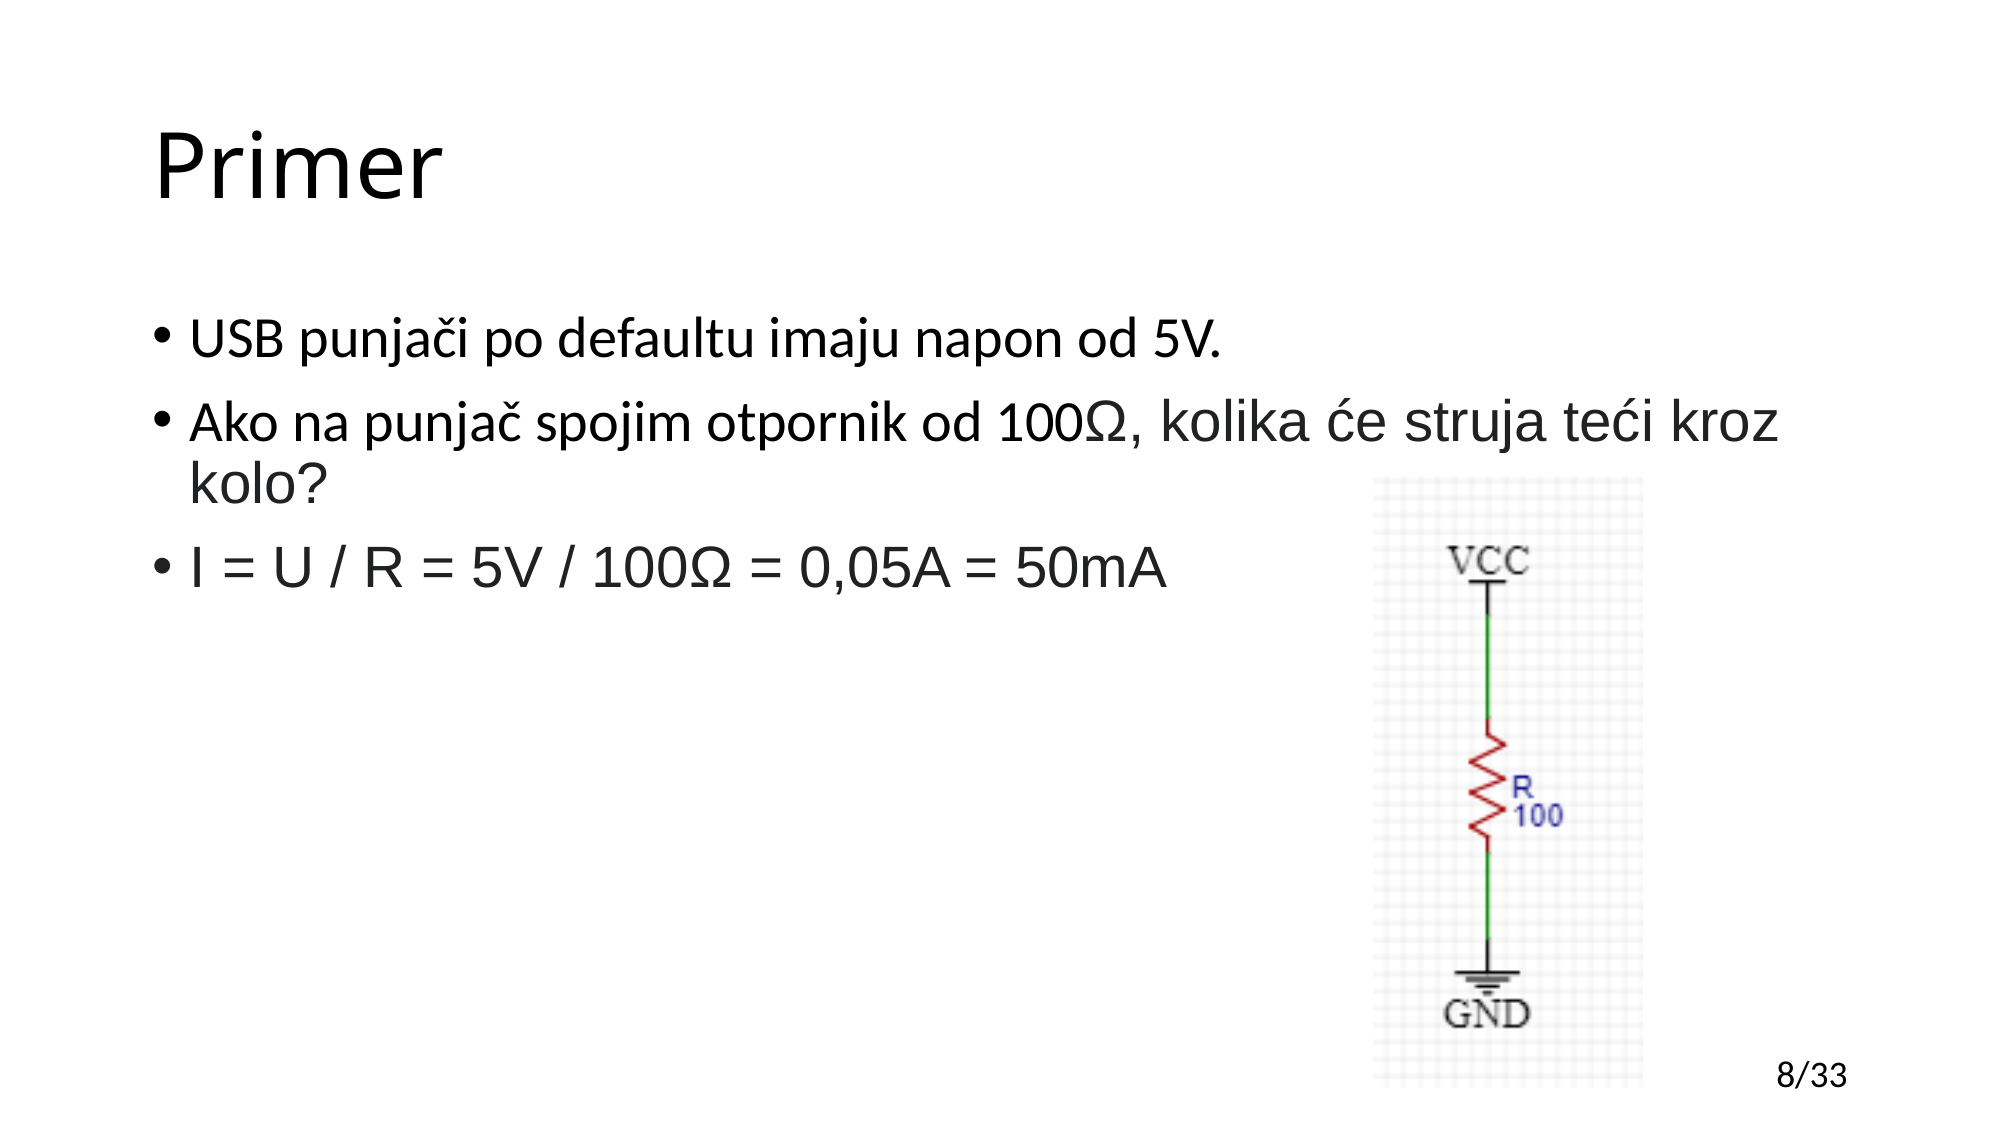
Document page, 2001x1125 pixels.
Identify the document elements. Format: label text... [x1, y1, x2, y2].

title Primer [137, 59, 1863, 278]
list USB punjači po defaultu imaju napon od 5V. Ako na punjač spojim otpornik od 100Ω, kolika će struja teći kroz kolo? I = U / R = 5V / 100Ω = 0,05A = 50mA [137, 299, 1863, 1014]
picture [1373, 476, 1643, 1088]
